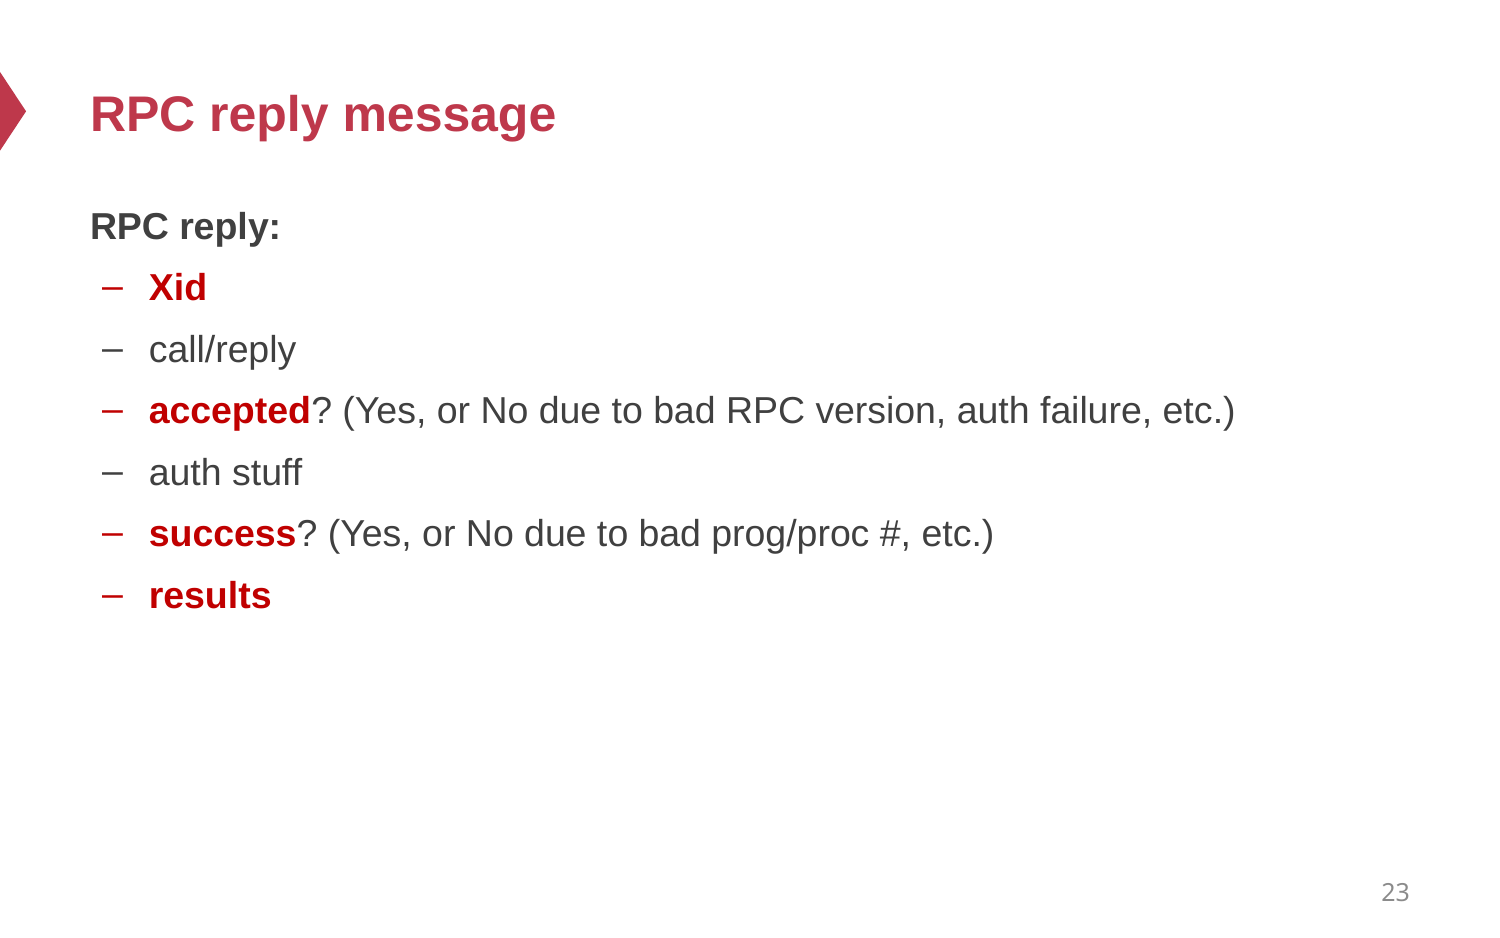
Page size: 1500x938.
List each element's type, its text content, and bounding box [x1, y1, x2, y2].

slide_number 23 [1074, 868, 1425, 919]
title RPC reply message [75, 37, 1425, 185]
list RPC reply: Xid call/reply accepted? (Yes, or No due to bad RPC version, auth failure, etc.) auth stuff success? (Yes, or No due to bad prog/proc #, etc.) results [75, 185, 1425, 938]
